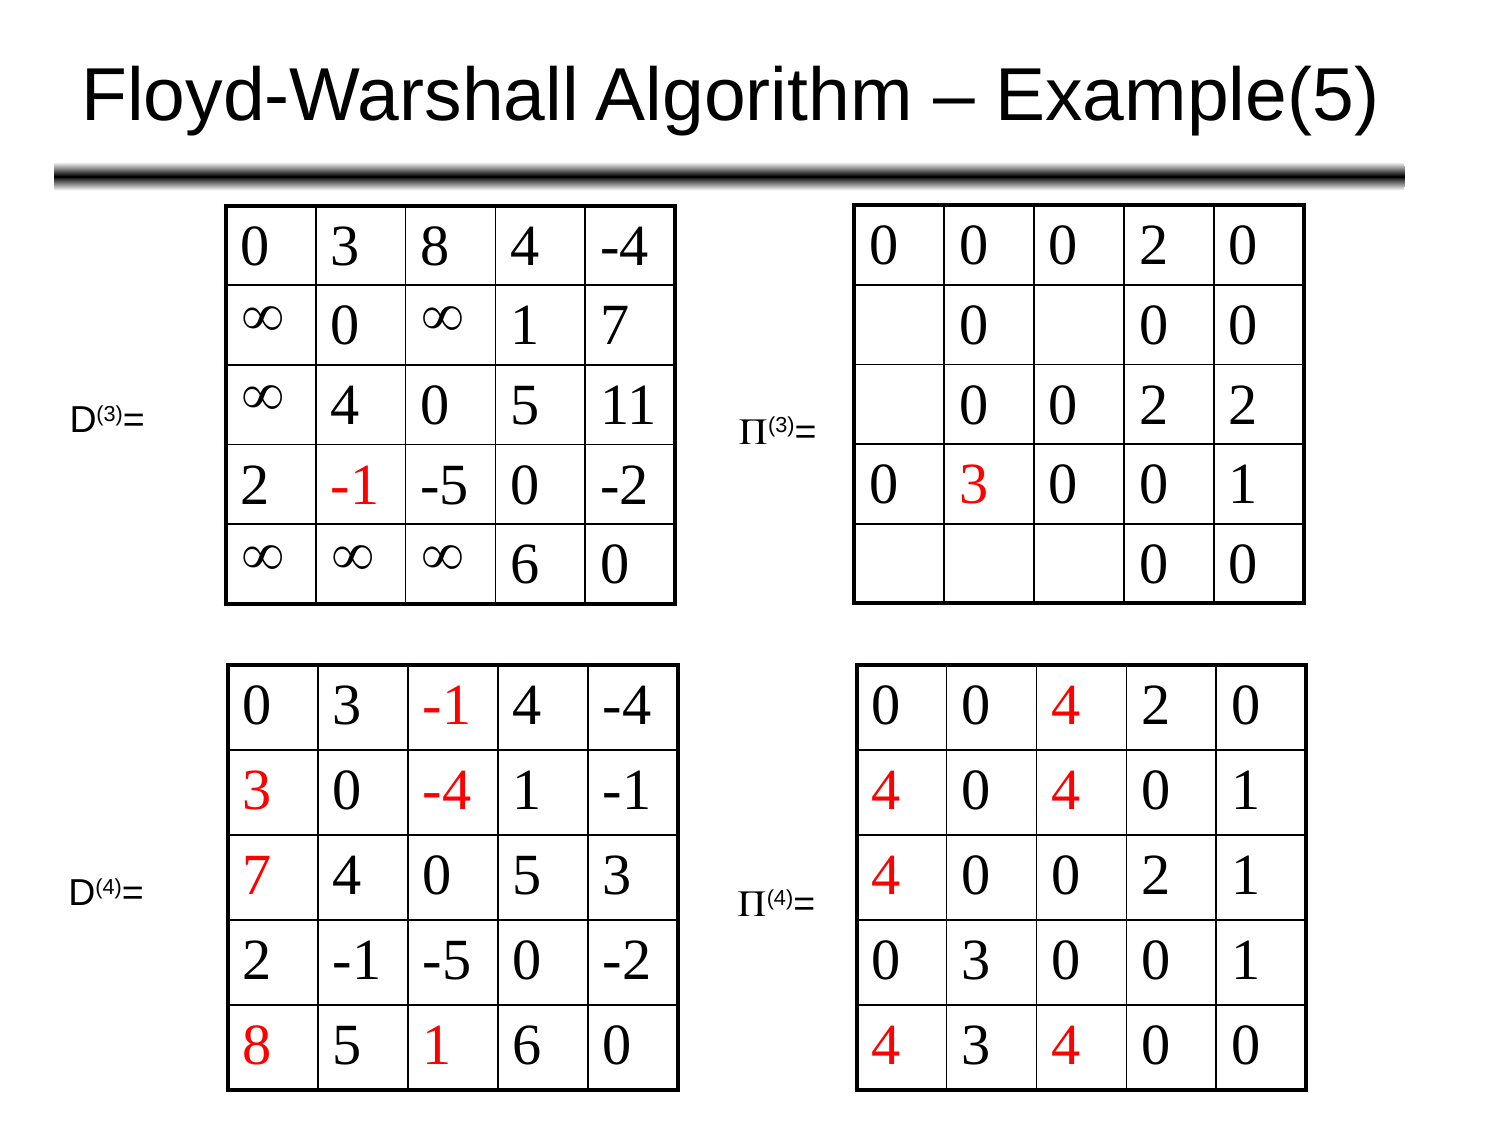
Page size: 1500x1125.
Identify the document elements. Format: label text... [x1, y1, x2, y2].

table_cell  [228, 286, 315, 364]
table_cell 3 [589, 836, 676, 919]
table_cell 0 [947, 751, 1036, 834]
table_header 0 [1217, 667, 1304, 749]
table_header 0 [228, 208, 315, 284]
table_cell 4 [319, 836, 407, 919]
table_header 0 [230, 667, 317, 749]
table_cell 0 [496, 445, 584, 523]
table_cell -1 [589, 751, 676, 834]
table_cell 0 [1215, 525, 1302, 601]
table_cell [1035, 525, 1123, 601]
table_cell -1 [317, 445, 405, 523]
text_box (3)= [723, 399, 858, 459]
table_cell 2 [230, 921, 317, 1004]
table_cell 5 [499, 836, 587, 919]
table_header 4 [496, 208, 584, 284]
table_cell 0 [947, 836, 1036, 919]
table_cell 4 [1037, 751, 1126, 834]
table_cell 4 [859, 836, 946, 919]
table_cell -2 [586, 445, 673, 523]
table_cell 7 [230, 836, 317, 919]
table_cell 1 [499, 751, 587, 834]
table_cell 0 [409, 836, 497, 919]
table_cell  [406, 525, 495, 602]
table_cell  [317, 525, 405, 602]
table_cell -5 [409, 921, 497, 1004]
table_cell 1 [496, 286, 584, 364]
table_header 0 [947, 667, 1036, 749]
table_cell [856, 286, 943, 364]
table_cell  [406, 286, 495, 364]
table_header 0 [945, 207, 1033, 284]
title Floyd-Warshall Algorithm – Example(5) [55, 16, 1406, 166]
table_cell 0 [1035, 365, 1123, 443]
table_cell 0 [1125, 445, 1213, 523]
table_header -1 [409, 667, 497, 749]
table_header 4 [1037, 667, 1126, 749]
table_header 3 [319, 667, 407, 749]
table_cell 0 [589, 1006, 676, 1088]
table_header 0 [1035, 207, 1123, 284]
table_cell 1 [1217, 751, 1304, 834]
table_header 0 [859, 667, 946, 749]
table_cell 4 [1037, 1006, 1126, 1088]
table_cell [856, 525, 943, 601]
table_header 4 [499, 667, 587, 749]
table_cell 0 [945, 365, 1033, 443]
table_cell 1 [1217, 836, 1304, 919]
table_cell -4 [409, 751, 497, 834]
table_cell 0 [1217, 1006, 1304, 1088]
table_cell 0 [1125, 286, 1213, 364]
table_cell -1 [319, 921, 407, 1004]
table_cell 5 [319, 1006, 407, 1088]
table_cell 0 [319, 751, 407, 834]
table_cell [856, 365, 943, 443]
table_header 2 [1125, 207, 1213, 284]
table_cell 4 [859, 1006, 946, 1088]
table_cell 0 [1127, 751, 1215, 834]
table_cell 2 [228, 445, 315, 523]
table_cell 0 [586, 525, 673, 602]
table_cell 3 [230, 751, 317, 834]
table_cell 1 [1215, 445, 1302, 523]
text_box (4)= [722, 871, 855, 932]
table_cell 5 [496, 366, 584, 444]
table_cell 0 [1125, 525, 1213, 601]
table_cell 0 [1037, 836, 1126, 919]
table_cell 0 [856, 445, 943, 523]
table_cell 3 [947, 921, 1036, 1004]
table_cell [1035, 286, 1123, 364]
table_header 2 [1127, 667, 1215, 749]
table_cell 11 [586, 366, 673, 444]
table_cell 0 [945, 286, 1033, 364]
table_cell 0 [317, 286, 405, 364]
table_cell 6 [496, 525, 584, 602]
text_box D(3)= [54, 388, 181, 448]
table_header 8 [406, 208, 495, 284]
table_cell 0 [406, 366, 495, 444]
table_header -4 [586, 208, 673, 284]
table_cell  [228, 525, 315, 602]
table_cell 0 [1215, 286, 1302, 364]
table_cell 6 [499, 1006, 587, 1088]
table_header -4 [589, 667, 676, 749]
table_cell 0 [859, 921, 946, 1004]
table_cell 7 [586, 286, 673, 364]
table_cell 0 [1037, 921, 1126, 1004]
table_cell -2 [589, 921, 676, 1004]
table_cell 2 [1127, 836, 1215, 919]
table_header 0 [1215, 207, 1302, 284]
table_cell [945, 525, 1033, 601]
table_cell -5 [406, 445, 495, 523]
table_cell 0 [1127, 921, 1215, 1004]
table_header 3 [317, 208, 405, 284]
table_cell 4 [859, 751, 946, 834]
table_cell  [228, 366, 315, 444]
table_cell 8 [230, 1006, 317, 1088]
table_cell 0 [1035, 445, 1123, 523]
table_cell 3 [945, 445, 1033, 523]
table_cell 1 [1217, 921, 1304, 1004]
table_header 0 [856, 207, 943, 284]
text_box D(4)= [53, 860, 180, 921]
table_cell 0 [1127, 1006, 1215, 1088]
table_cell 2 [1125, 365, 1213, 443]
table_cell 0 [499, 921, 587, 1004]
table_cell 1 [409, 1006, 497, 1088]
table_cell 2 [1215, 365, 1302, 443]
table_cell 4 [317, 366, 405, 444]
table_cell 3 [947, 1006, 1036, 1088]
